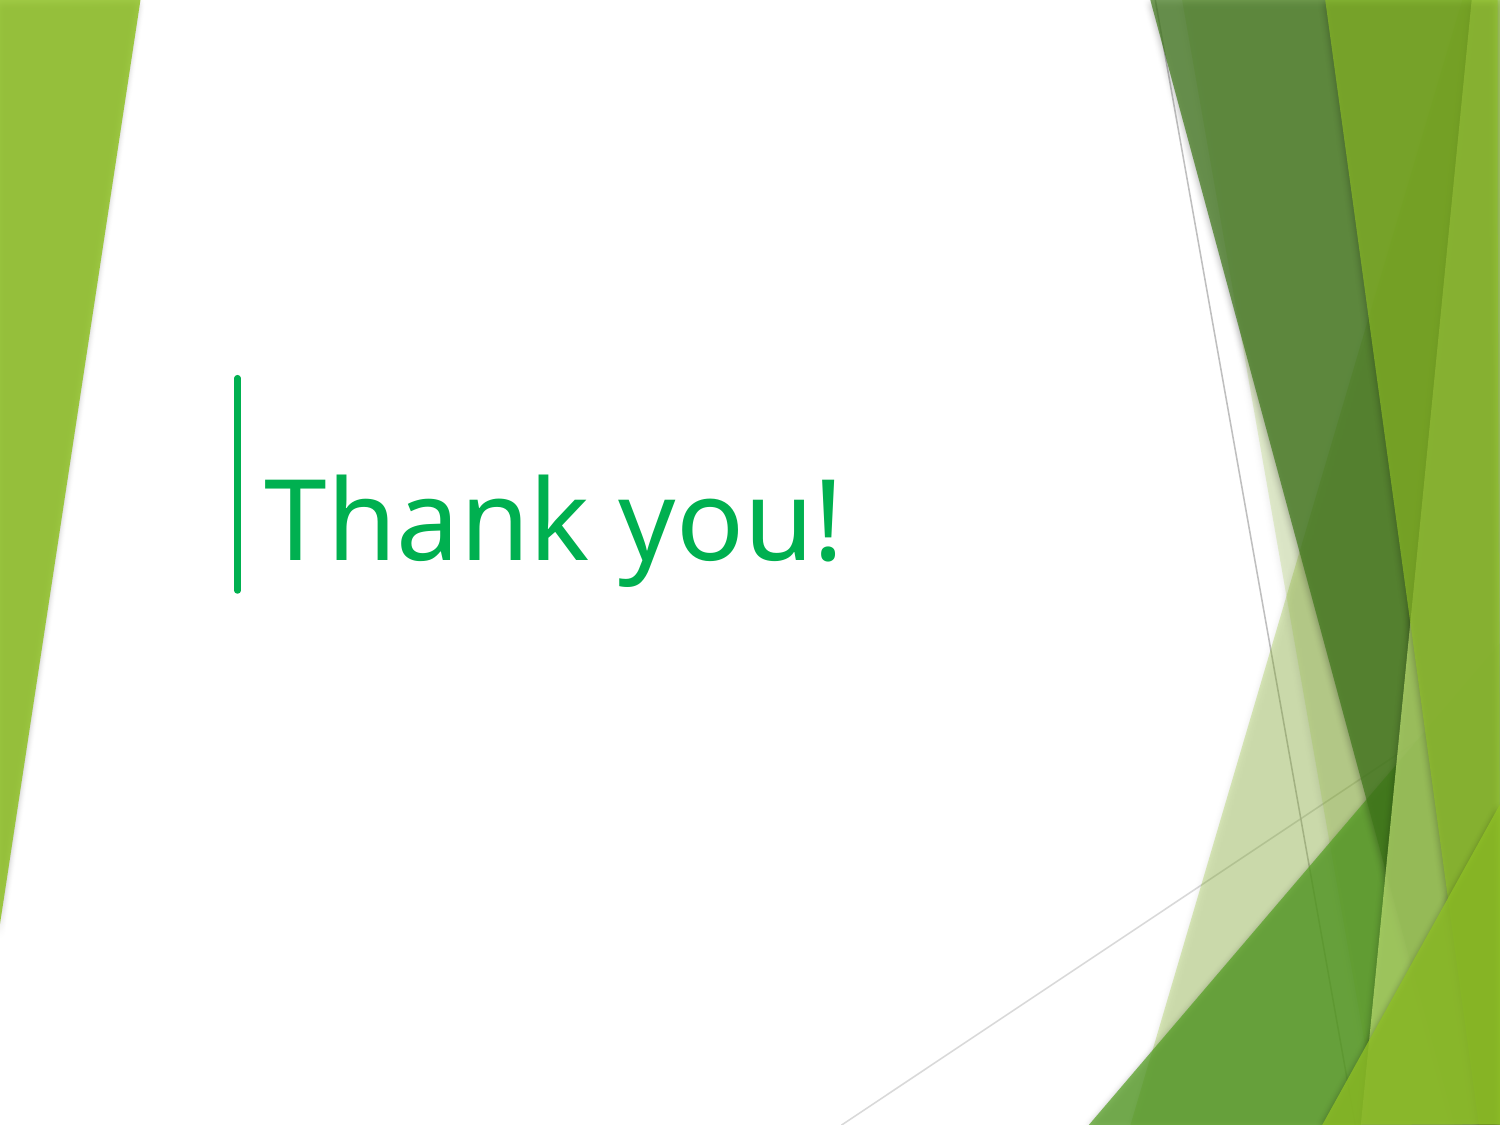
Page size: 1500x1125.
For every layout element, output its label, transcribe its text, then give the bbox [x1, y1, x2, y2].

title Thank you! [249, 349, 1388, 591]
